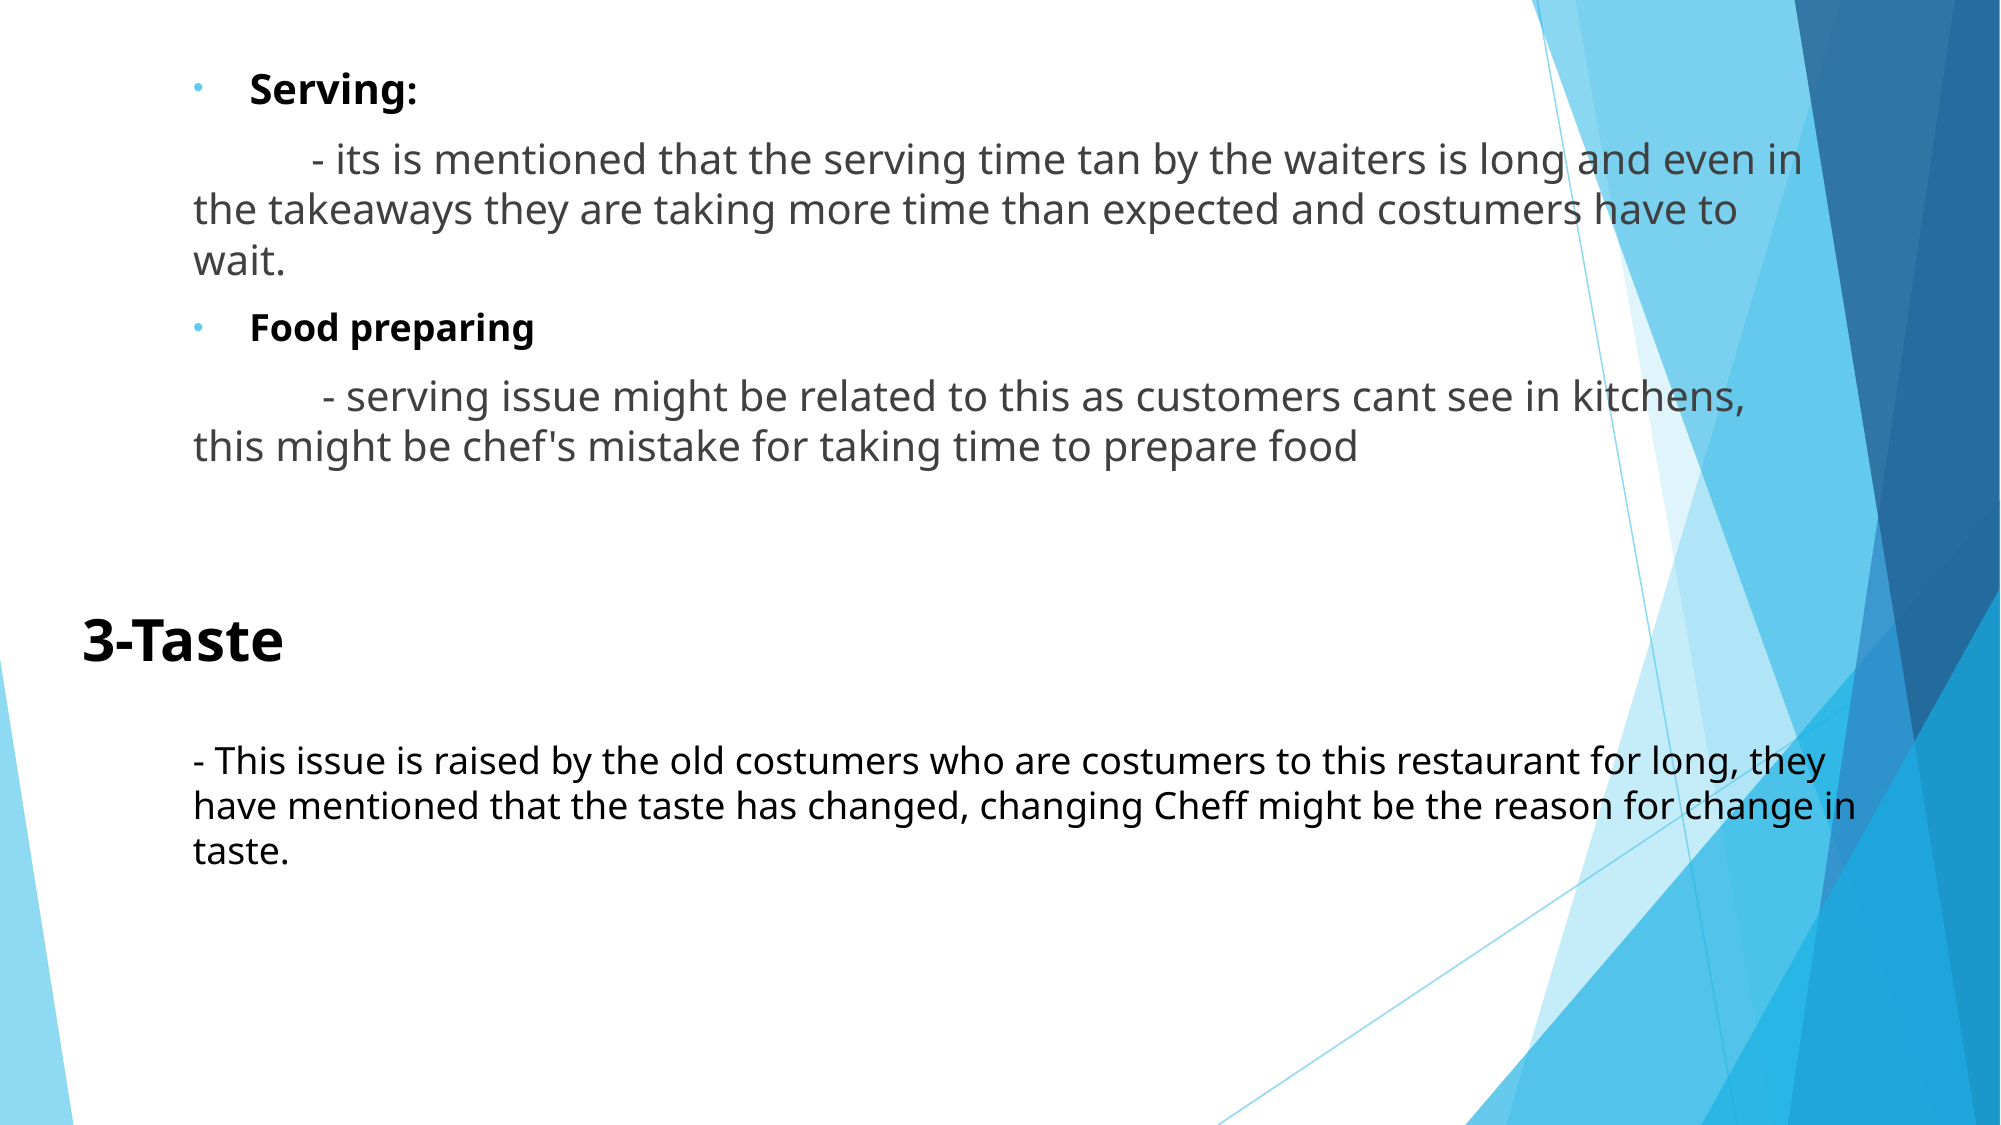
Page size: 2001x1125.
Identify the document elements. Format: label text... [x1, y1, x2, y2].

list Serving: - its is mentioned that the serving time tan by the waiters is long and even in the takeaways they are taking more time than expected and costumers have to wait. Food preparing - serving issue might be related to this as customers cant see in kitchens, this might be chef's mistake for taking time to prepare food [178, 54, 1832, 501]
text_box 3-Taste [67, 595, 1312, 681]
text_box - This issue is raised by the old costumers who are costumers to this restaurant for long, they have mentioned that the taste has changed, changing Cheff might be the reason for change in taste. [178, 730, 1886, 880]
